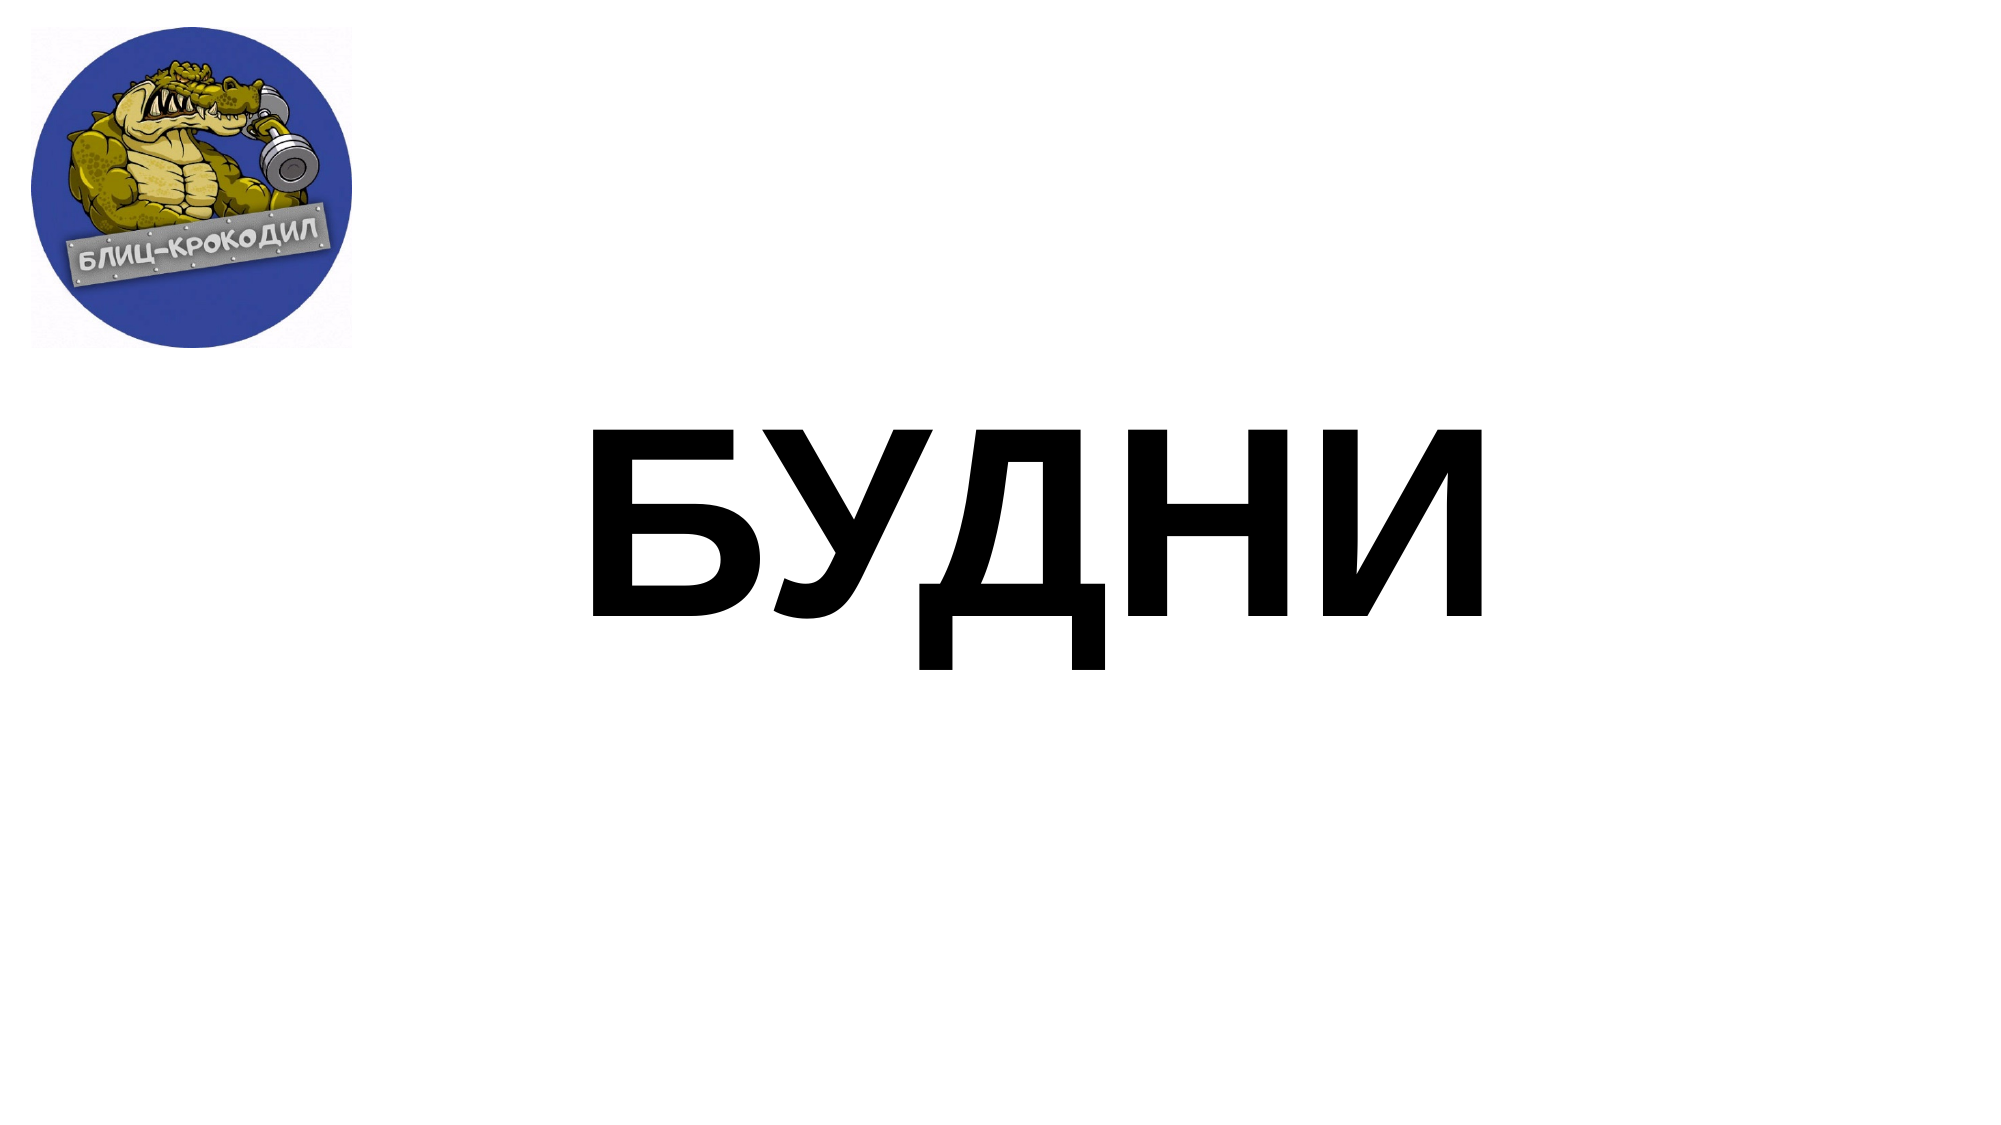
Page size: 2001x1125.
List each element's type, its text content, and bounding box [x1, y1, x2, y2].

picture [31, 27, 352, 348]
title БУДНИ [287, 291, 1788, 683]
